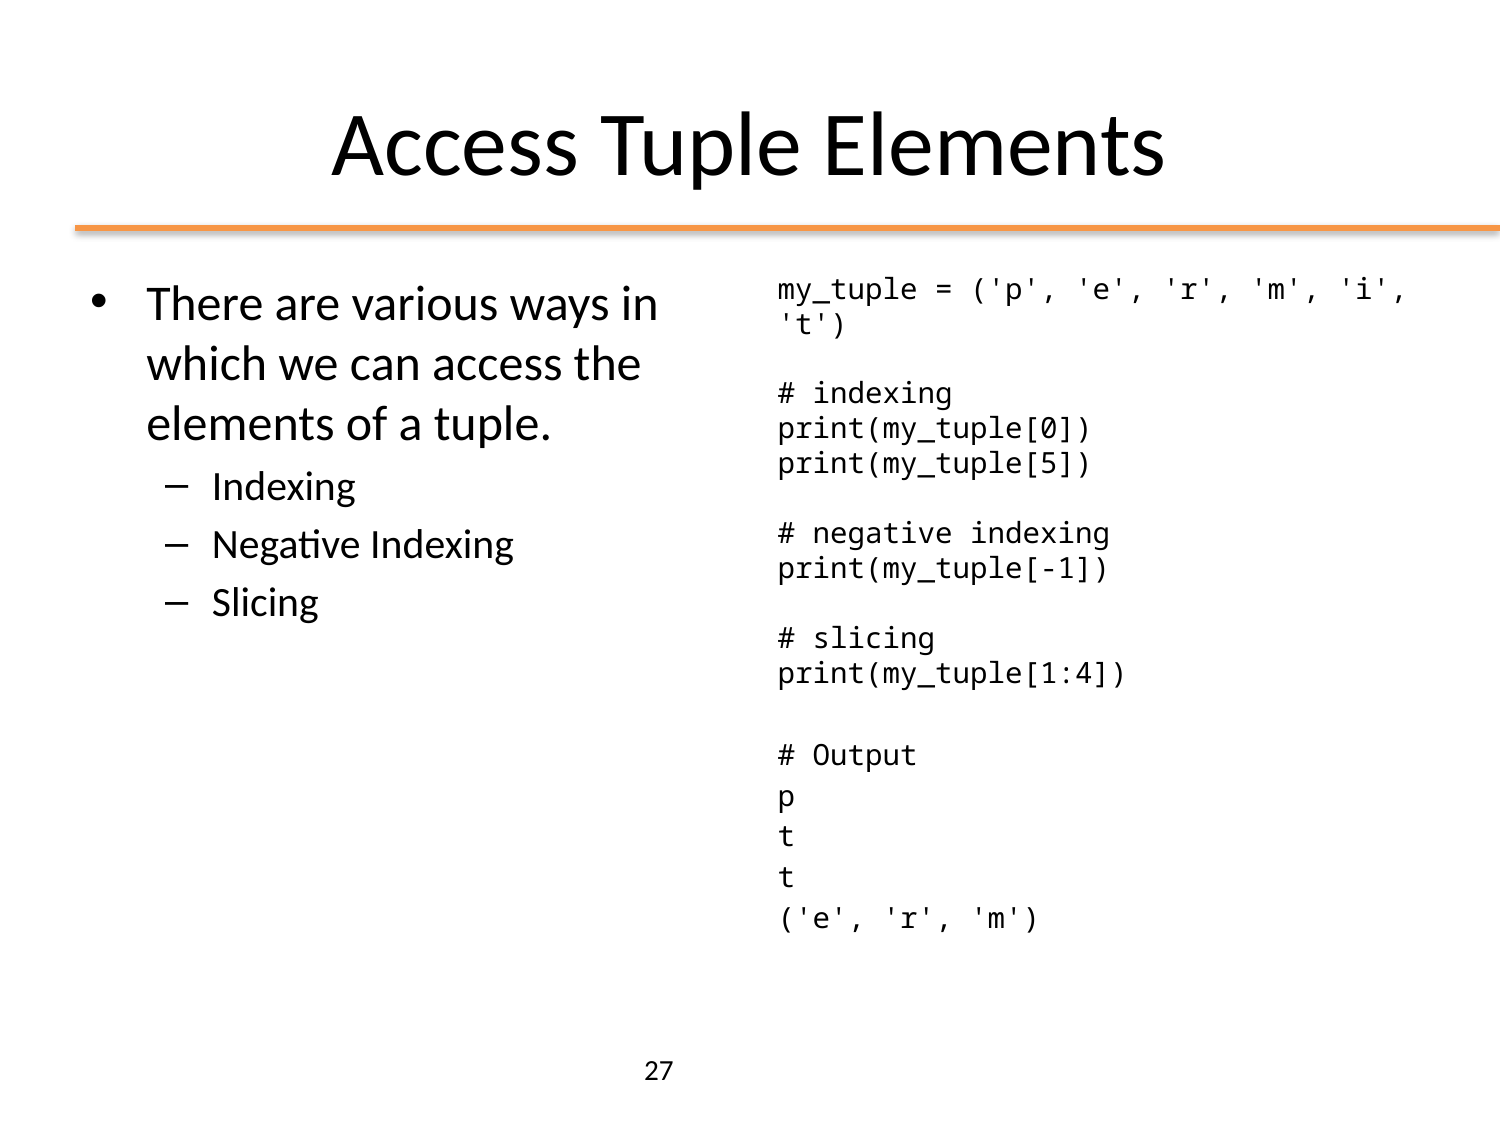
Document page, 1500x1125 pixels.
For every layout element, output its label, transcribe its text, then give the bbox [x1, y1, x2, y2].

list my_tuple = ('p', 'e', 'r', 'm', 'i', 't') # indexing print(my_tuple[0]) print(my_tuple[5]) # negative indexing print(my_tuple[-1]) # slicing print(my_tuple[1:4]) # Output p t t ('e', 'r', 'm') [762, 262, 1425, 1005]
title Access Tuple Elements [75, 45, 1425, 233]
slide_number 27 [629, 1043, 1425, 1104]
list There are various ways in which we can access the elements of a tuple. Indexing Negative Indexing Slicing [75, 262, 738, 1005]
